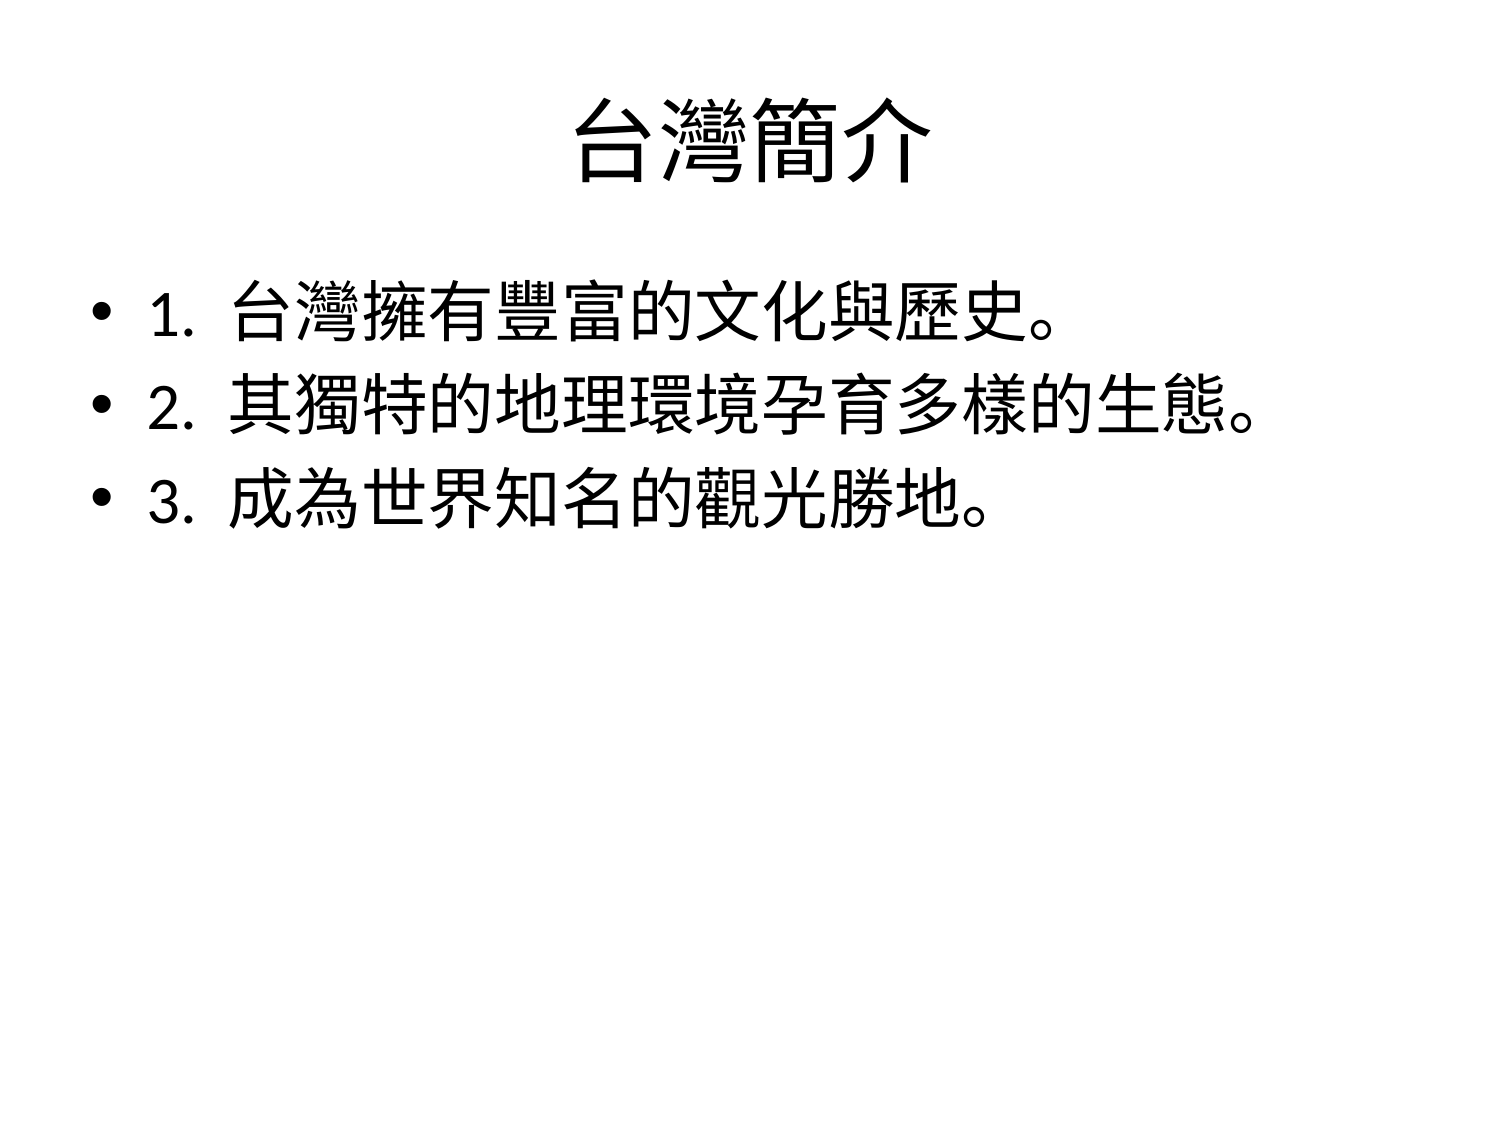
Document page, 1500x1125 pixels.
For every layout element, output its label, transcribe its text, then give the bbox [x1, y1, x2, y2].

title 台灣簡介 [75, 45, 1425, 233]
list 1. 台灣擁有豐富的文化與歷史。 2. 其獨特的地理環境孕育多樣的生態。 3. 成為世界知名的觀光勝地。 [75, 262, 1425, 1005]
